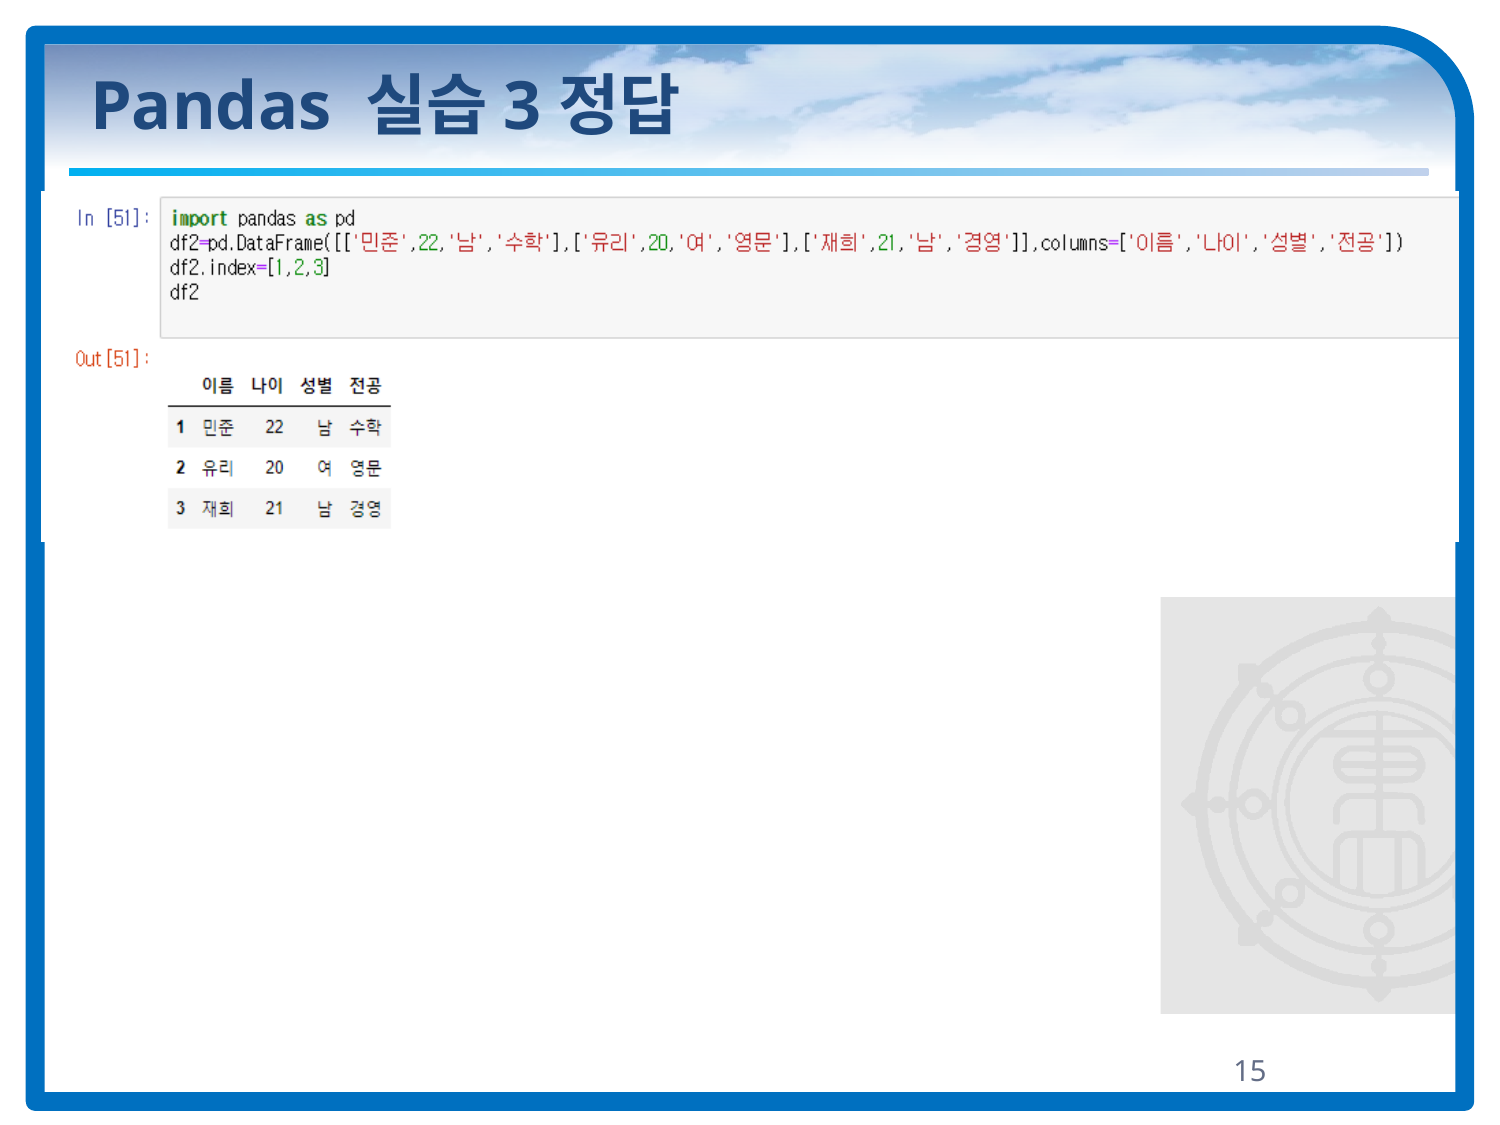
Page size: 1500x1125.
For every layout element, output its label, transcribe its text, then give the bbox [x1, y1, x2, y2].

slide_number 15 [1074, 1042, 1425, 1103]
picture [41, 191, 1459, 542]
title Pandas 실습3정답 [75, 45, 1425, 161]
